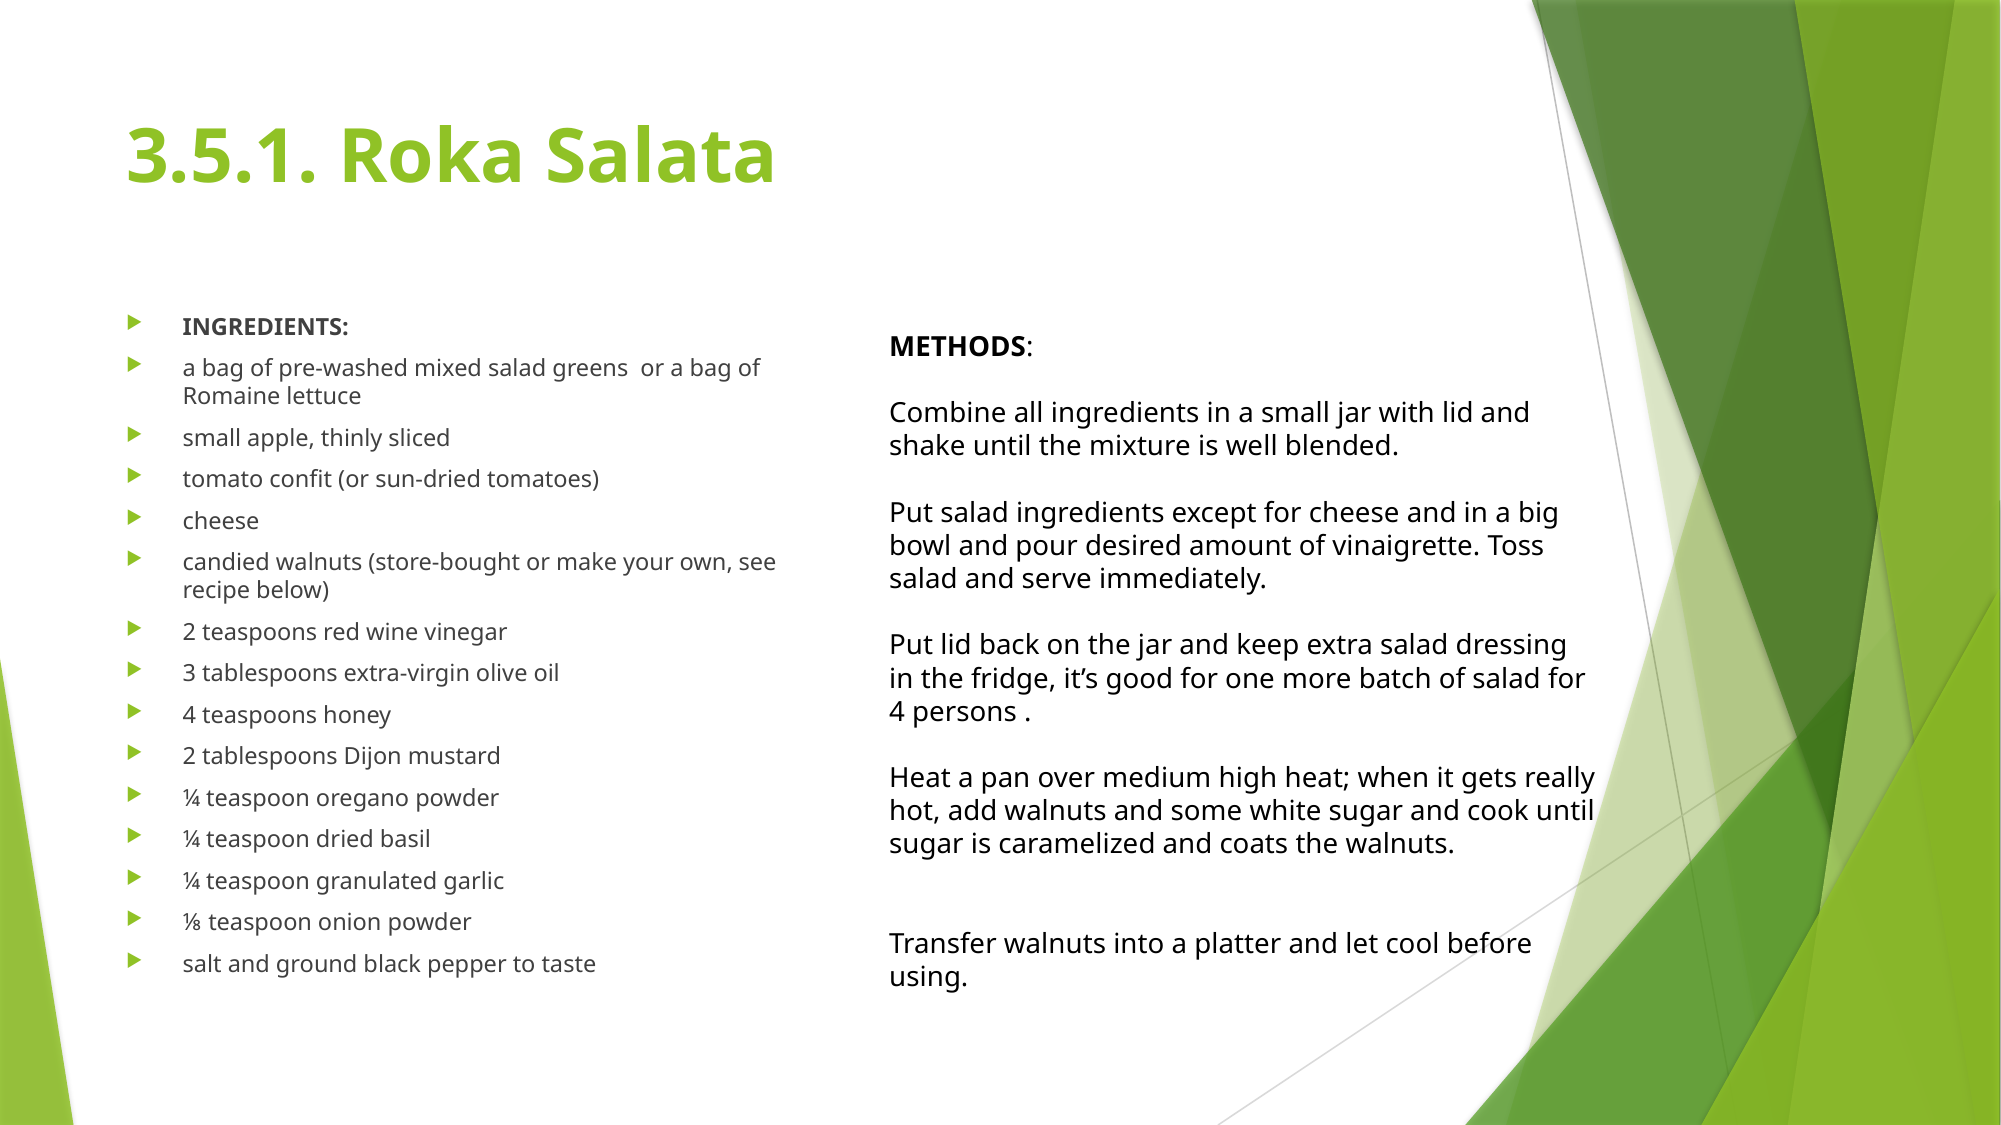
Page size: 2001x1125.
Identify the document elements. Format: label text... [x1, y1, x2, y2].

text_box METHODS: Combine all ingredients in a small jar with lid and shake until the mixture is well blended. Put salad ingredients except for cheese and in a big bowl and pour desired amount of vinaigrette. Toss salad and serve immediately. Put lid back on the jar and keep extra salad dressing in the fridge, it’s good for one more batch of salad for 4 persons . Heat a pan over medium high heat; when it gets really hot, add walnuts and some white sugar and cook until sugar is caramelized and coats the walnuts. Transfer walnuts into a platter and let cool before using. [874, 321, 1612, 1009]
list INGREDIENTS: a bag of pre-washed mixed salad greens or a bag of Romaine lettuce small apple, thinly sliced tomato confit (or sun-dried tomatoes) cheese candied walnuts (store-bought or make your own, see recipe below) 2 teaspoons red wine vinegar 3 tablespoons extra-virgin olive oil 4 teaspoons honey 2 tablespoons Dijon mustard ¼ teaspoon oregano powder ¼ teaspoon dried basil ¼ teaspoon granulated garlic ⅛ teaspoon onion powder salt and ground black pepper to taste [111, 303, 849, 992]
title 3.5.1. Roka Salata [111, 99, 1522, 317]
